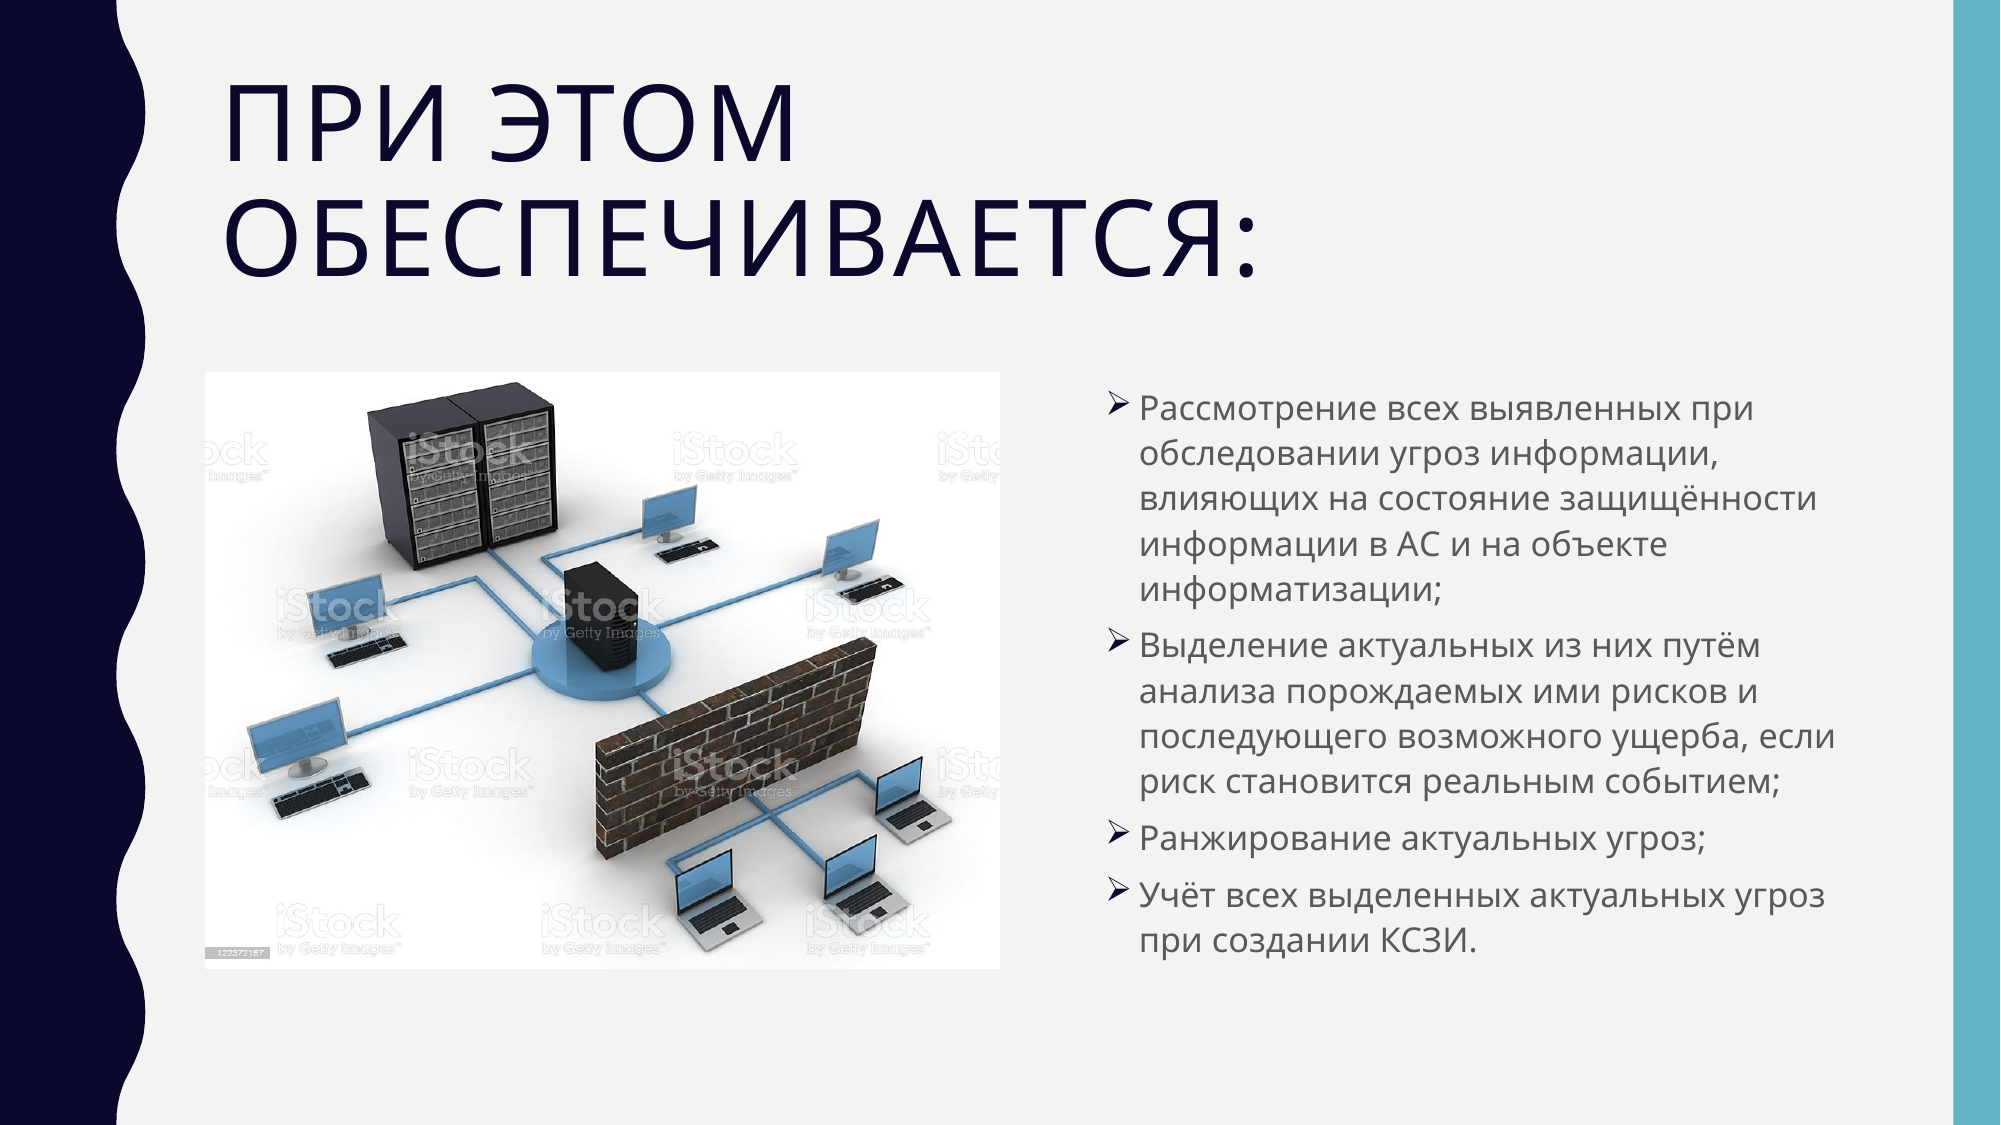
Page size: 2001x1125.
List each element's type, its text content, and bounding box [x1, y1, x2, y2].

list Рассмотрение всех выявленных при обследовании угроз информации, влияющих на состояние защищённости информации в АС и на объекте информатизации; Выделение актуальных из них путём анализа порождаемых ими рисков и последующего возможного ущерба, если риск становится реальным событием; Ранжирование актуальных угроз; Учёт всех выделенных актуальных угроз при создании КСЗИ. [1090, 375, 1878, 969]
title При этом обеспечивается: [205, 62, 1875, 308]
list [205, 372, 1000, 969]
